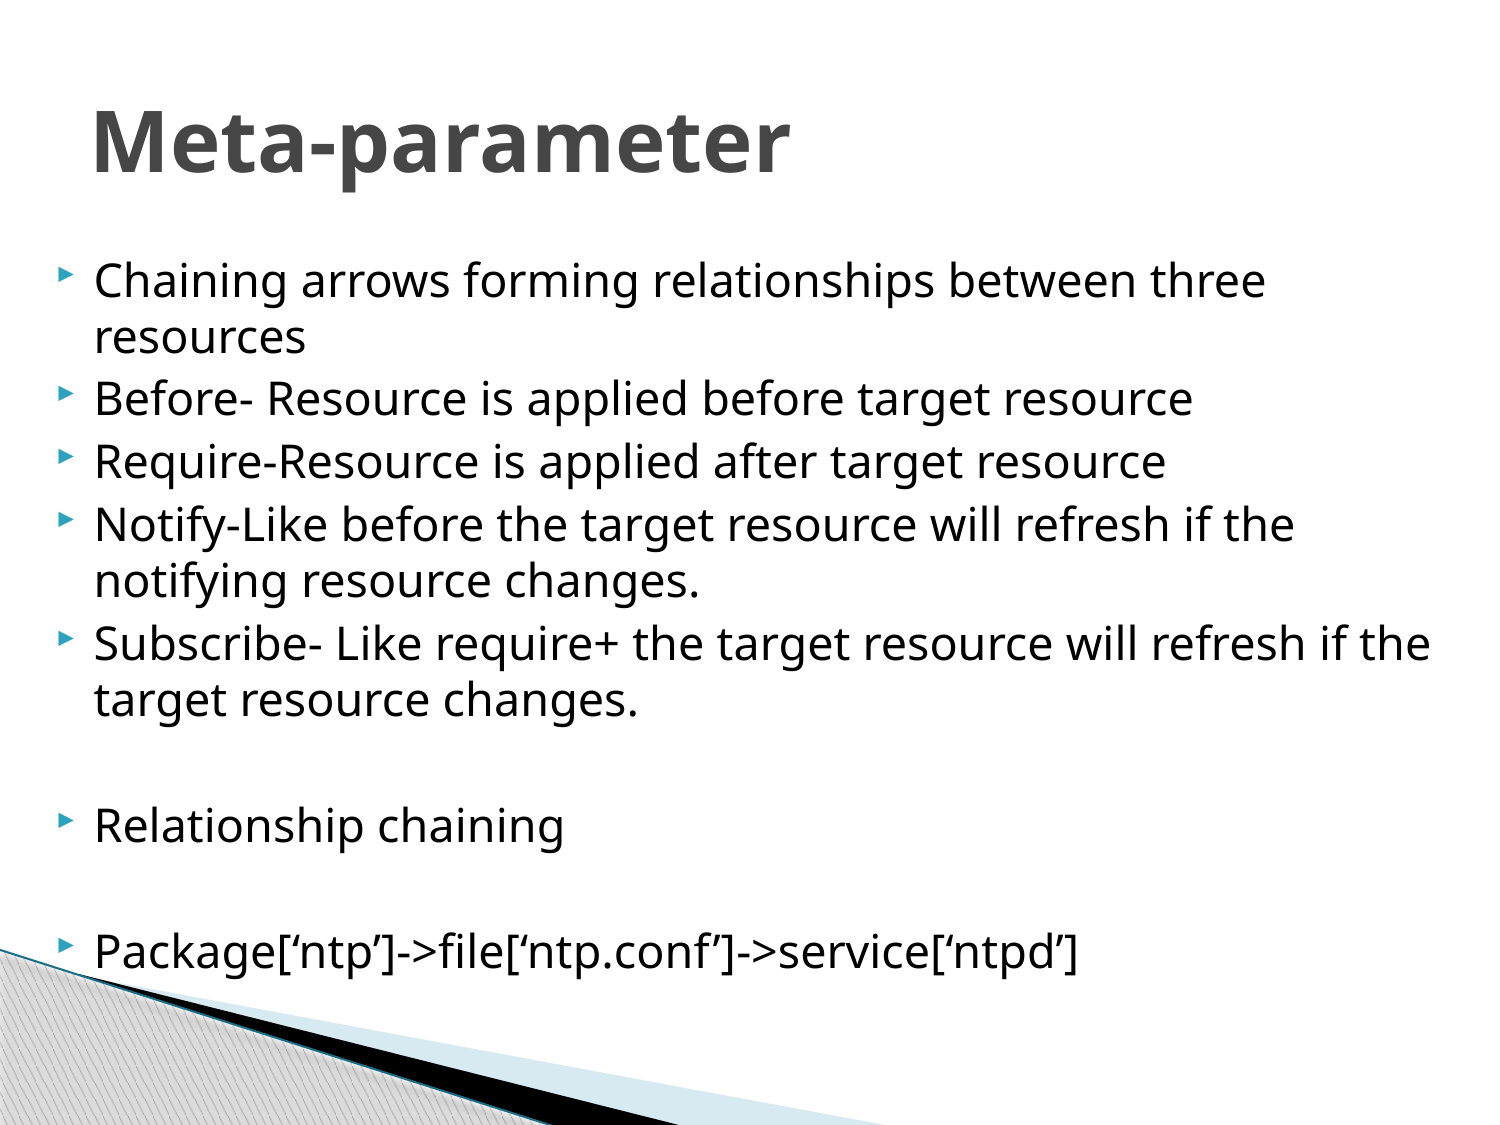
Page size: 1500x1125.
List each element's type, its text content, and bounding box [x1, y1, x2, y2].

list Chaining arrows forming relationships between three resources Before- Resource is applied before target resource Require-Resource is applied after target resource Notify-Like before the target resource will refresh if the notifying resource changes. Subscribe- Like require+ the target resource will refresh if the target resource changes. Relationship chaining Package[‘ntp’]->file[‘ntp.conf’]->service[‘ntpd’] [24, 243, 1475, 986]
title Meta-parameter [75, 45, 1425, 233]
